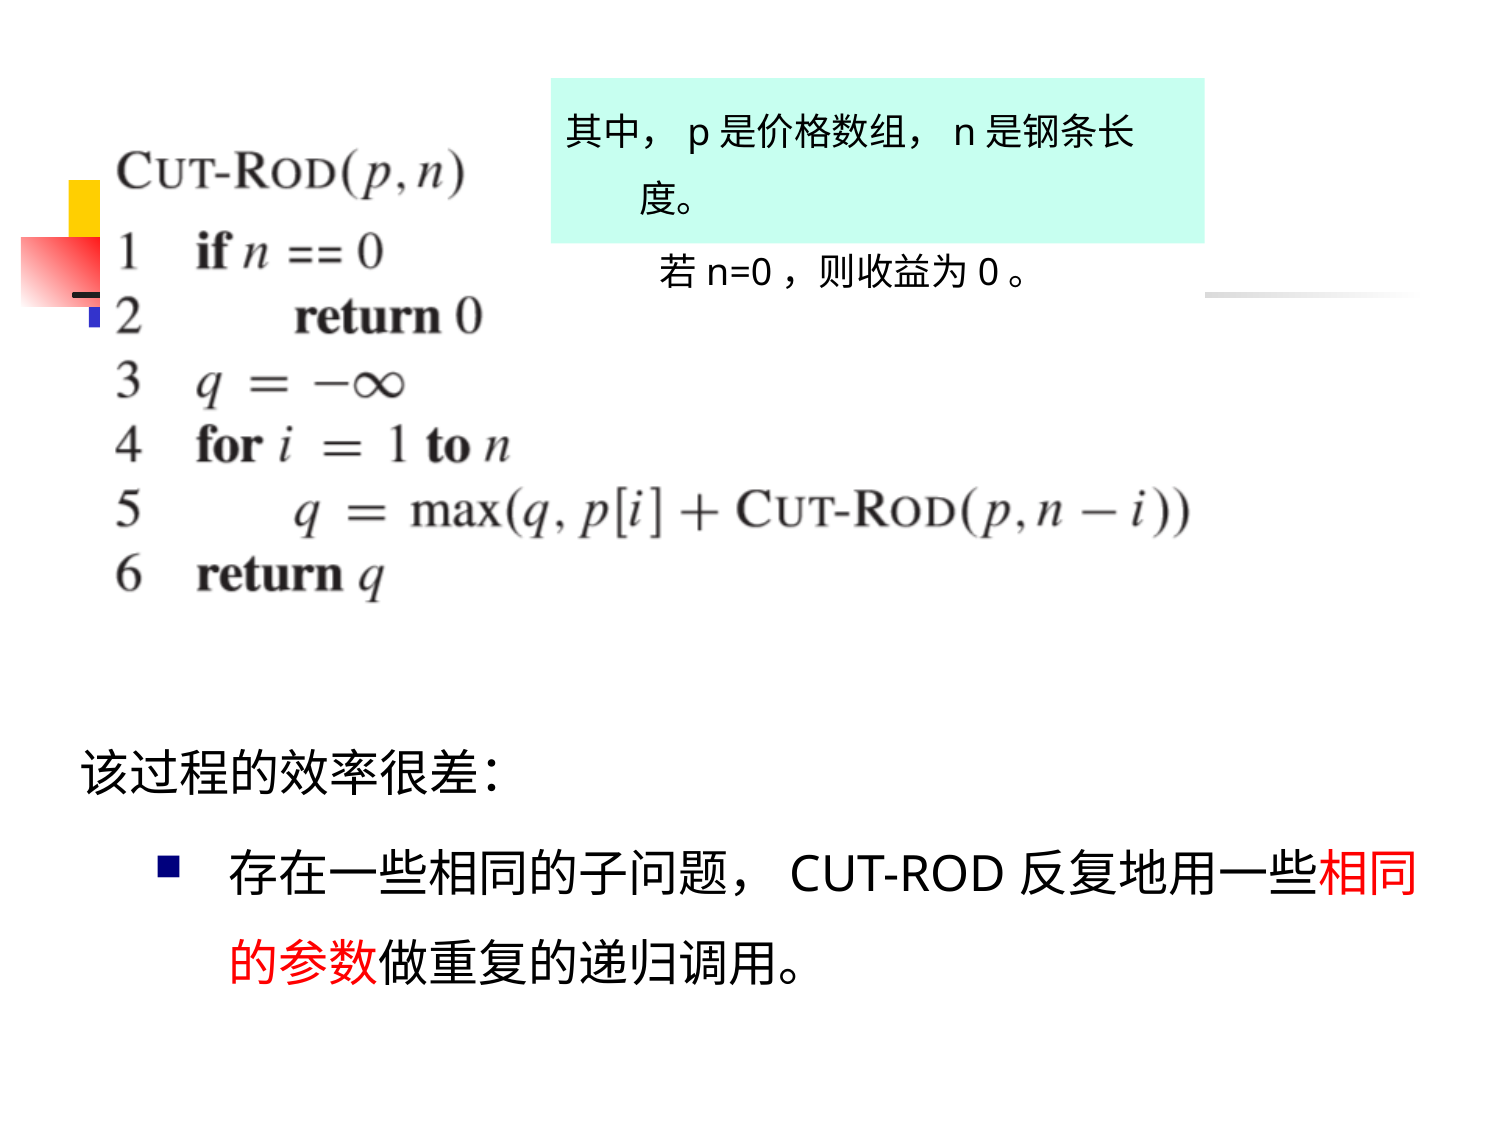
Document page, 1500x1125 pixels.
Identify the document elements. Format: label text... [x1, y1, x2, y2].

picture [100, 137, 1205, 610]
text_box 该过程的效率很差： 存在一些相同的子问题，CUT-ROD反复地用一些相同的参数做重复的递归调用。 [64, 704, 1442, 1071]
text_box 其中，p是价格数组，n是钢条长度。 若n=0，则收益为0。 [550, 78, 1205, 137]
